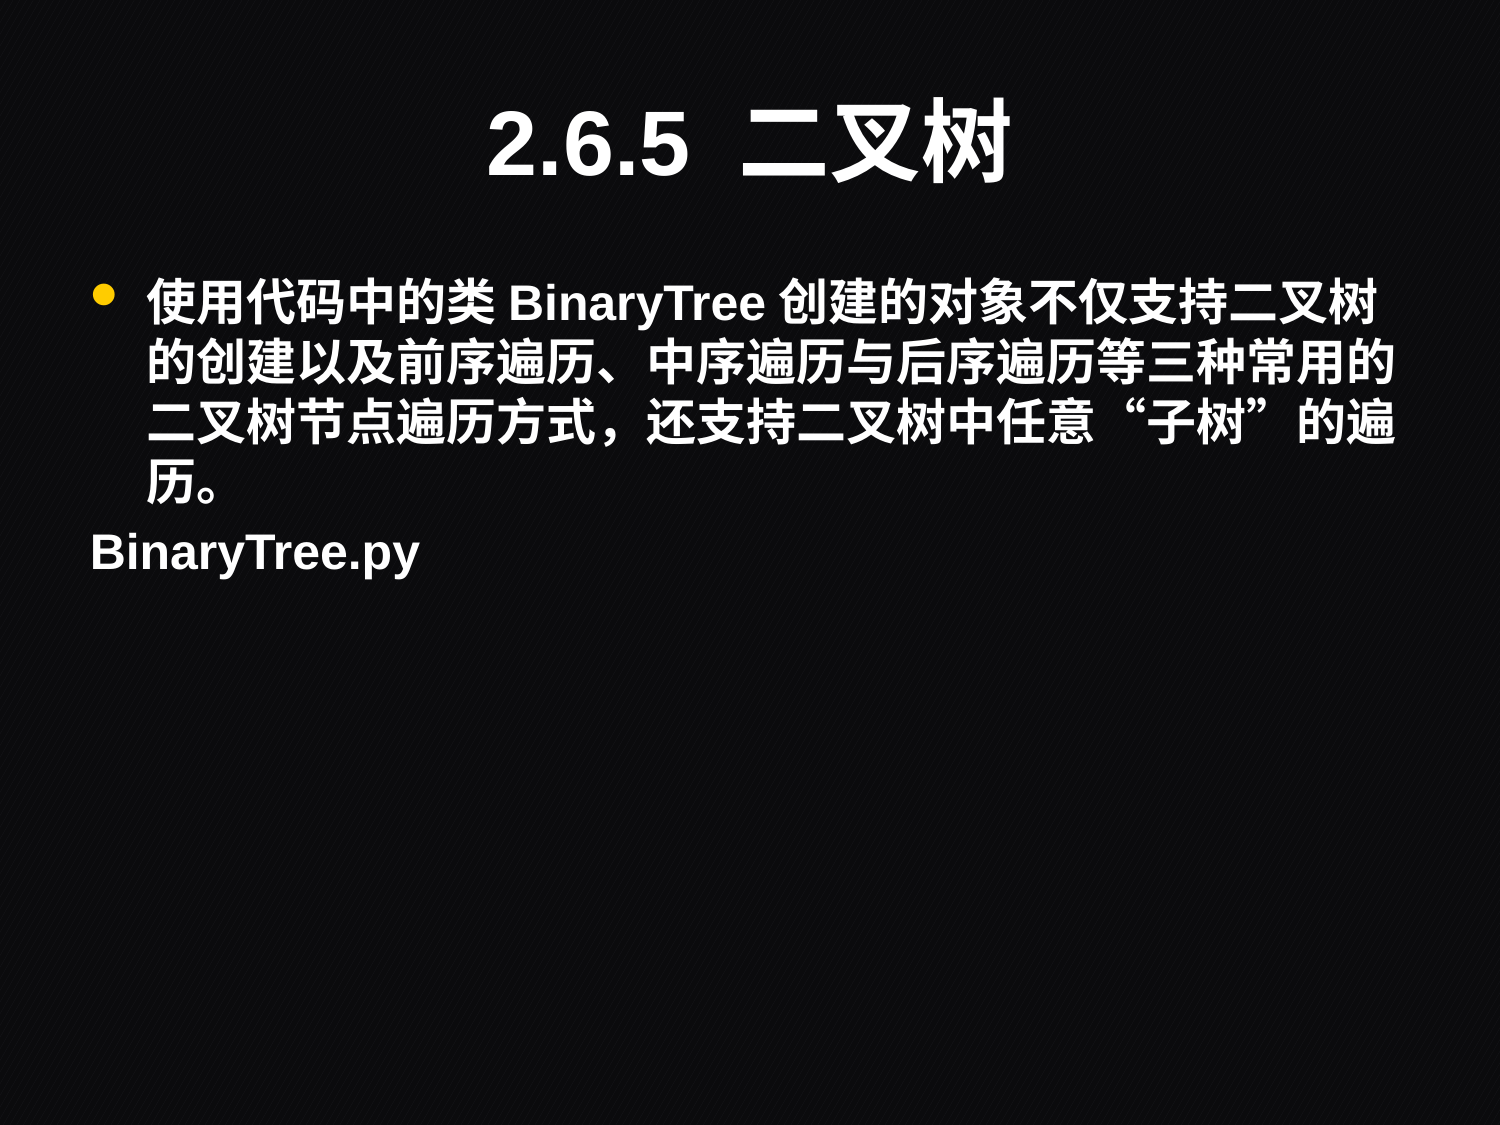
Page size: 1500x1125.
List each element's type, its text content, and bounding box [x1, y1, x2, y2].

list 使用代码中的类BinaryTree创建的对象不仅支持二叉树的创建以及前序遍历、中序遍历与后序遍历等三种常用的二叉树节点遍历方式，还支持二叉树中任意“子树”的遍历。 BinaryTree.py [74, 262, 1426, 1024]
title 2.6.5 二叉树 [74, 45, 1426, 233]
